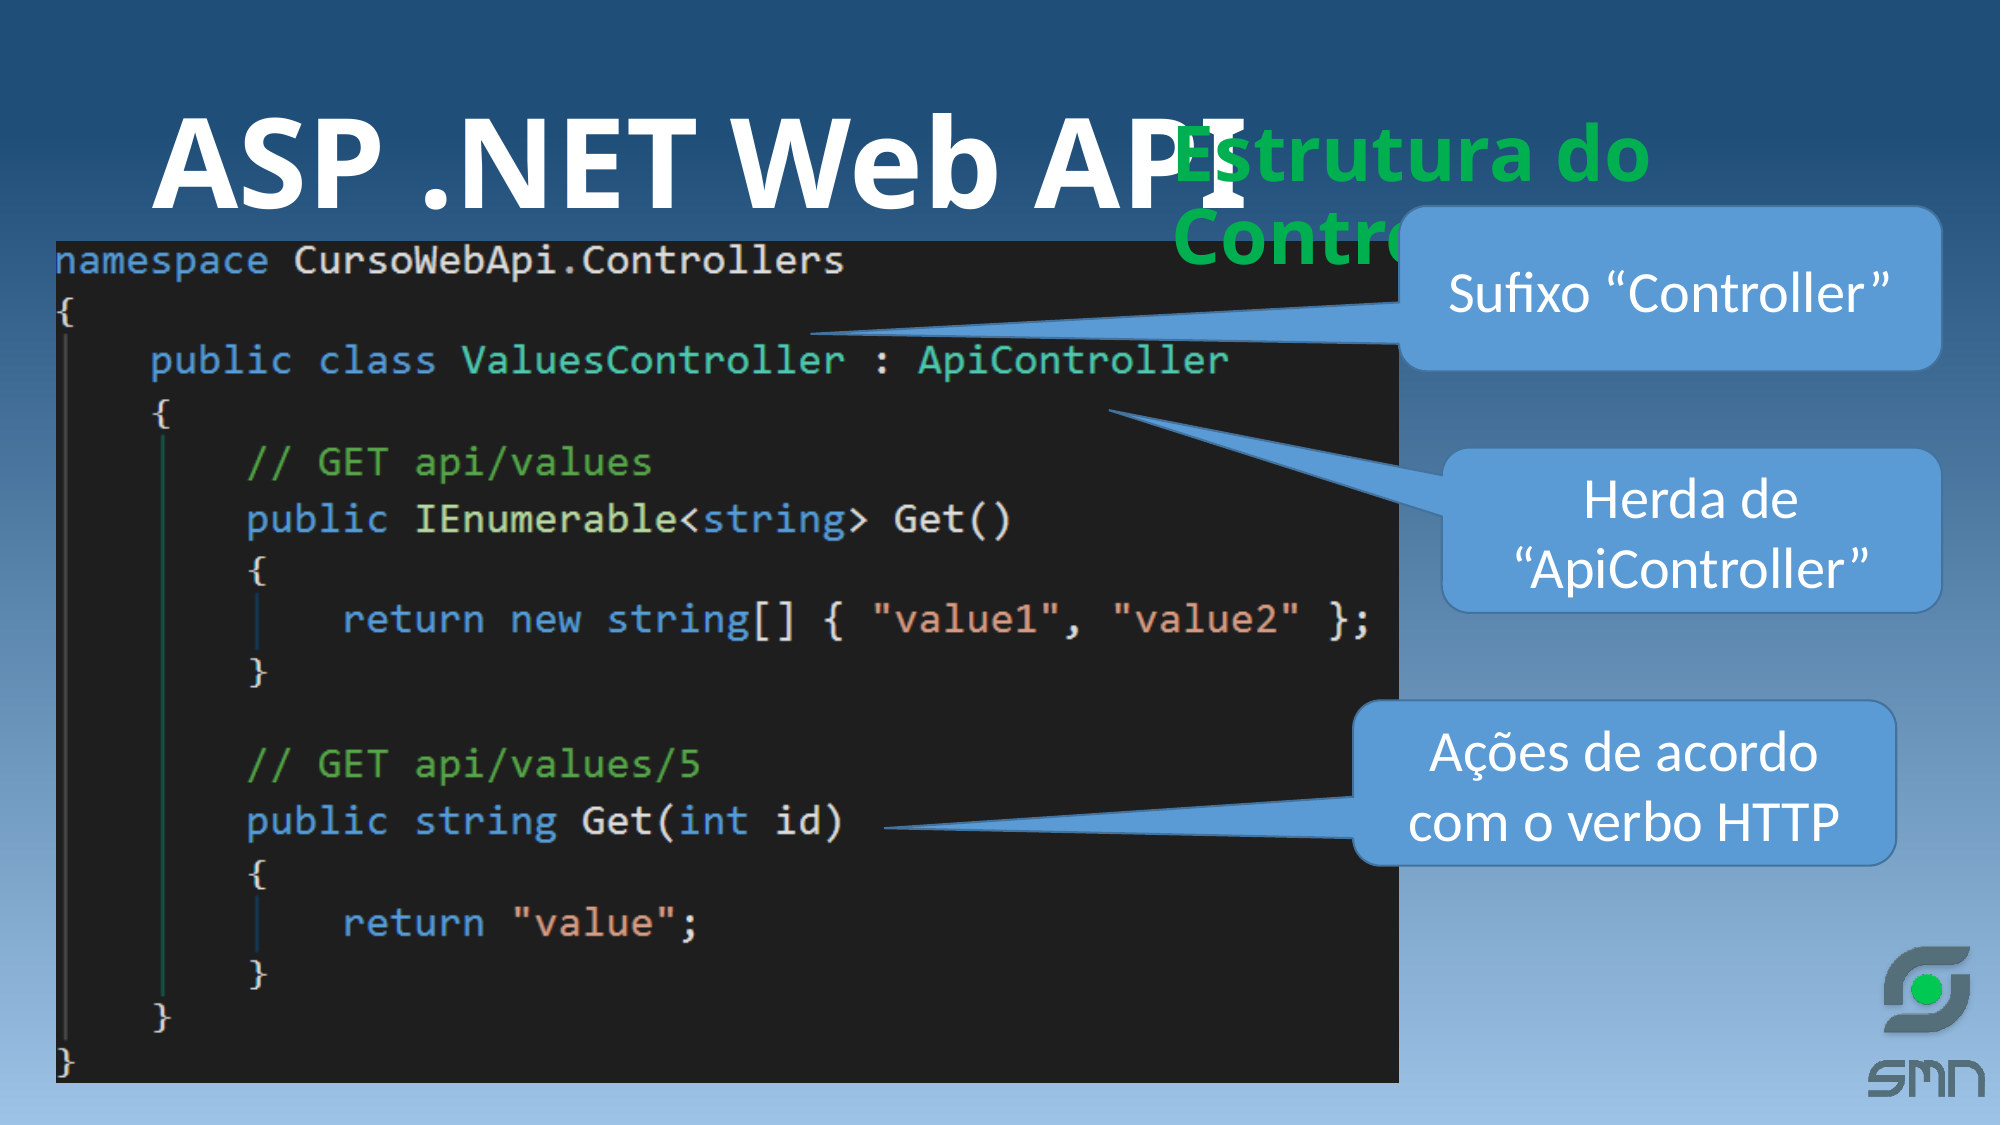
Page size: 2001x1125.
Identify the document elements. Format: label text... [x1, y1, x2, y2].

picture [56, 241, 1399, 1083]
list Estrutura do Controller [1156, 107, 1923, 231]
picture [1853, 915, 2000, 1112]
text_box Sufixo “Controller” [1398, 204, 1944, 373]
text_box Herda de “ApiController” [1399, 446, 1944, 614]
text_box Ações de acordo com o verbo HTTP [1399, 699, 1898, 867]
title ASP .NET Web API [137, 59, 1863, 241]
